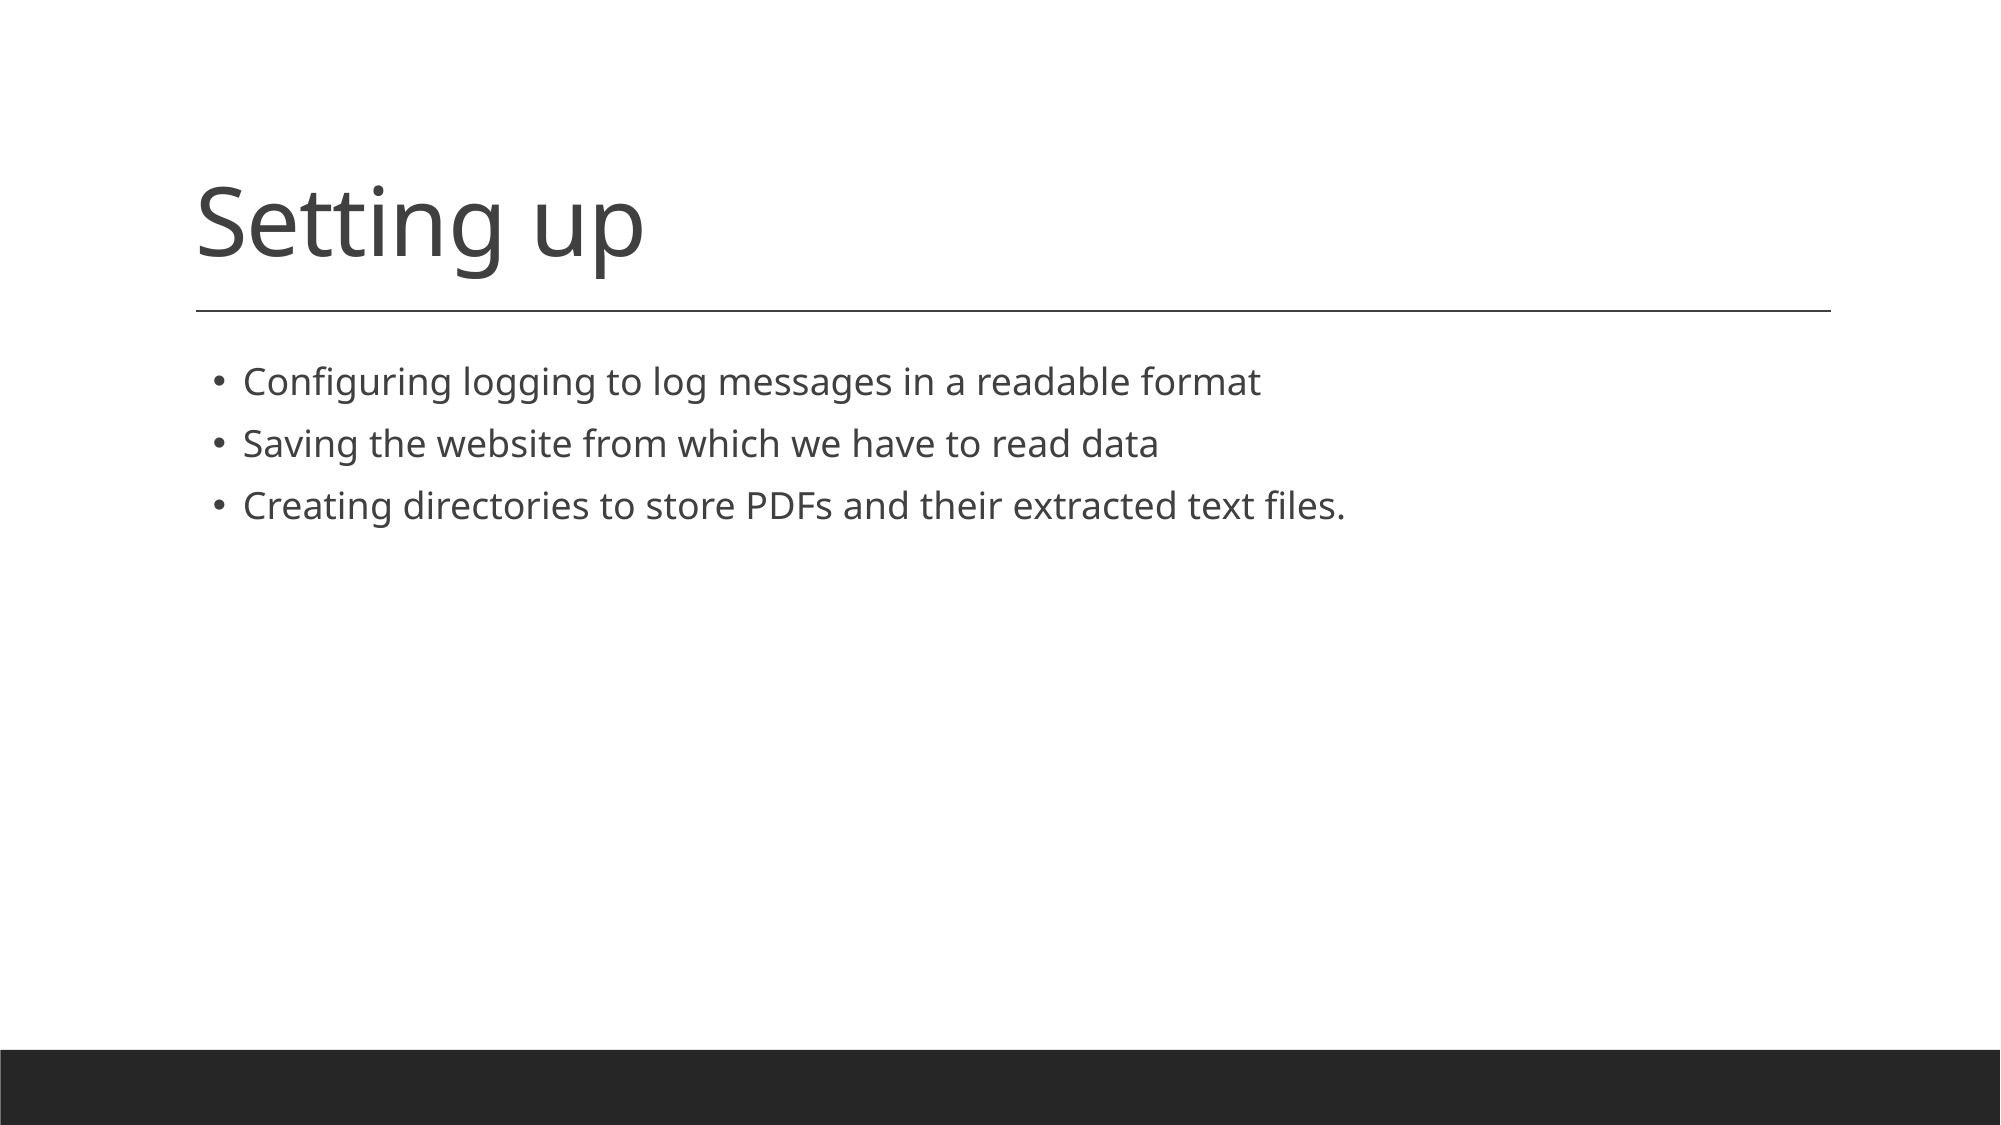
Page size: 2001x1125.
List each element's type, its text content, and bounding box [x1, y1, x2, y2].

list Configuring logging to log messages in a readable format Saving the website from which we have to read data Creating directories to store PDFs and their extracted text files. [180, 345, 1830, 963]
title Setting up [180, 47, 1830, 285]
